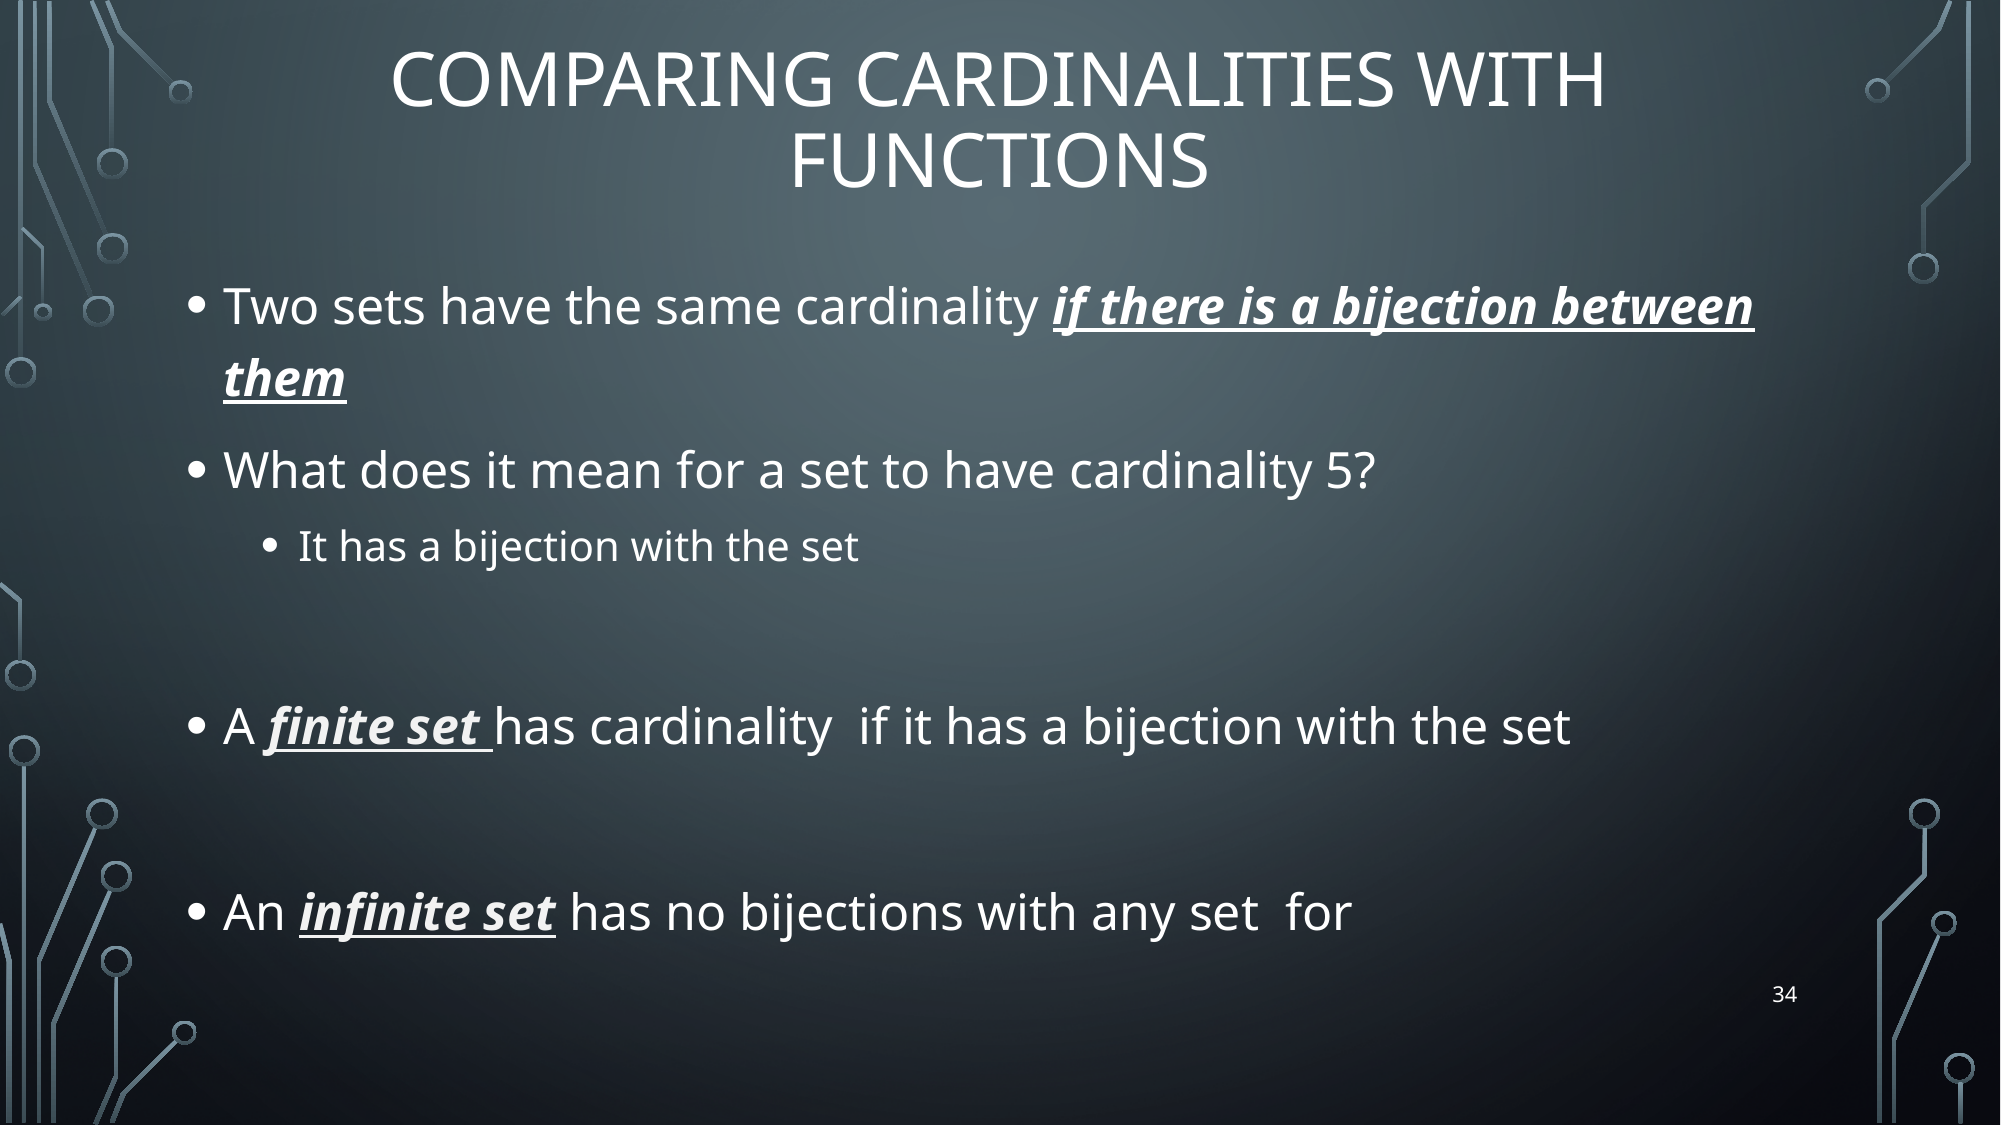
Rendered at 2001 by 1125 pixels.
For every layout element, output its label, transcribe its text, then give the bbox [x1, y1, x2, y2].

slide_number 34 [1685, 965, 1813, 1025]
title Comparing Cardinalities with Functions [187, 54, 1813, 191]
